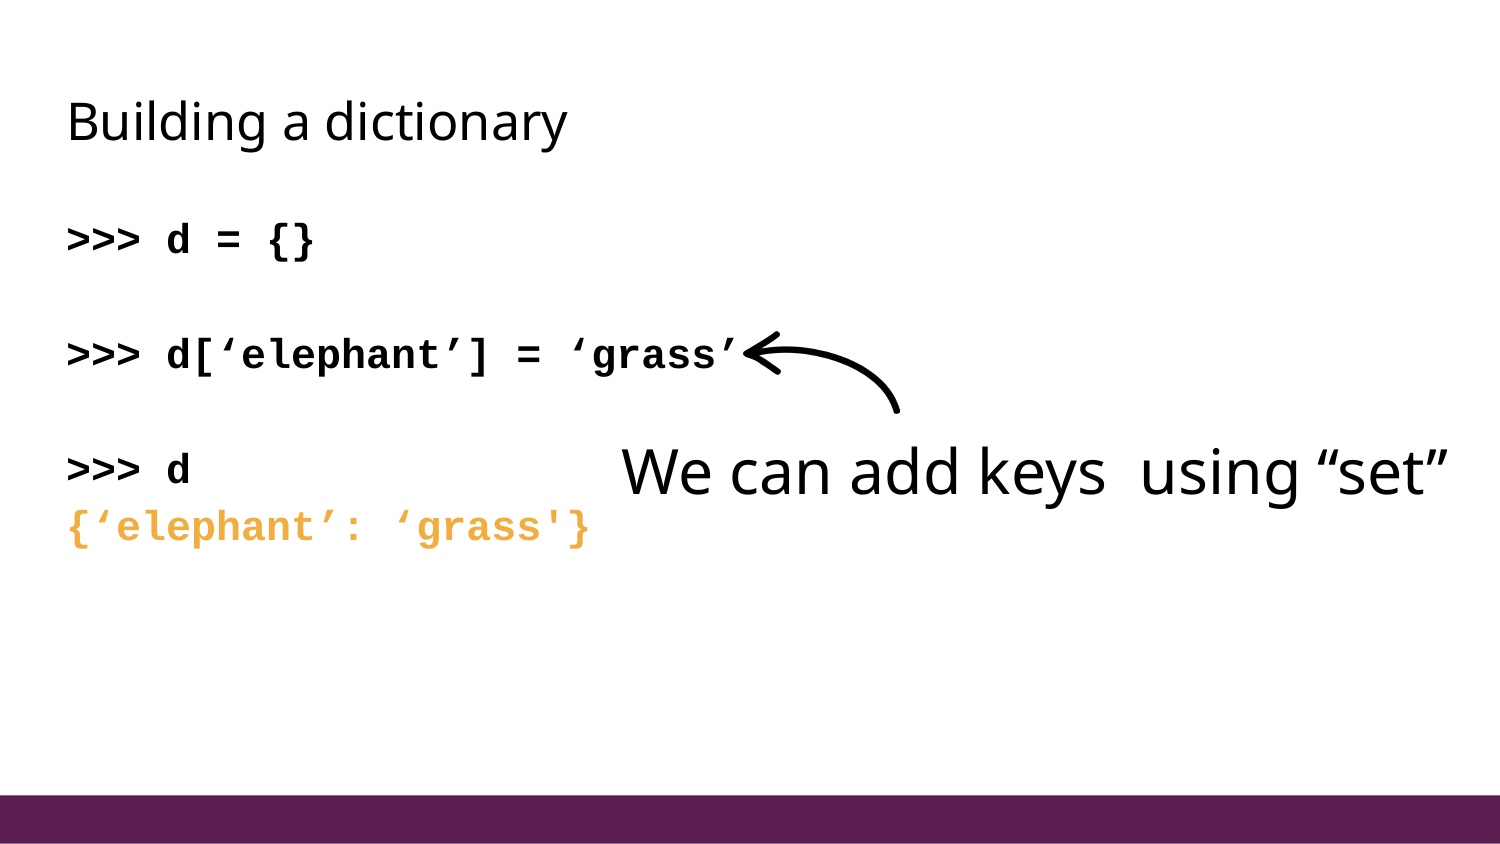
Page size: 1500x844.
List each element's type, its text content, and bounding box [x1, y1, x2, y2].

title Building a dictionary [50, 72, 1450, 168]
picture [713, 282, 927, 471]
list >>> d = {} >>> d[‘elephant’] = ‘grass’ >>> d {‘elephant’: ‘grass'} [50, 188, 1450, 750]
text_box We can add keys using ‘‘set’’ [606, 416, 1500, 522]
